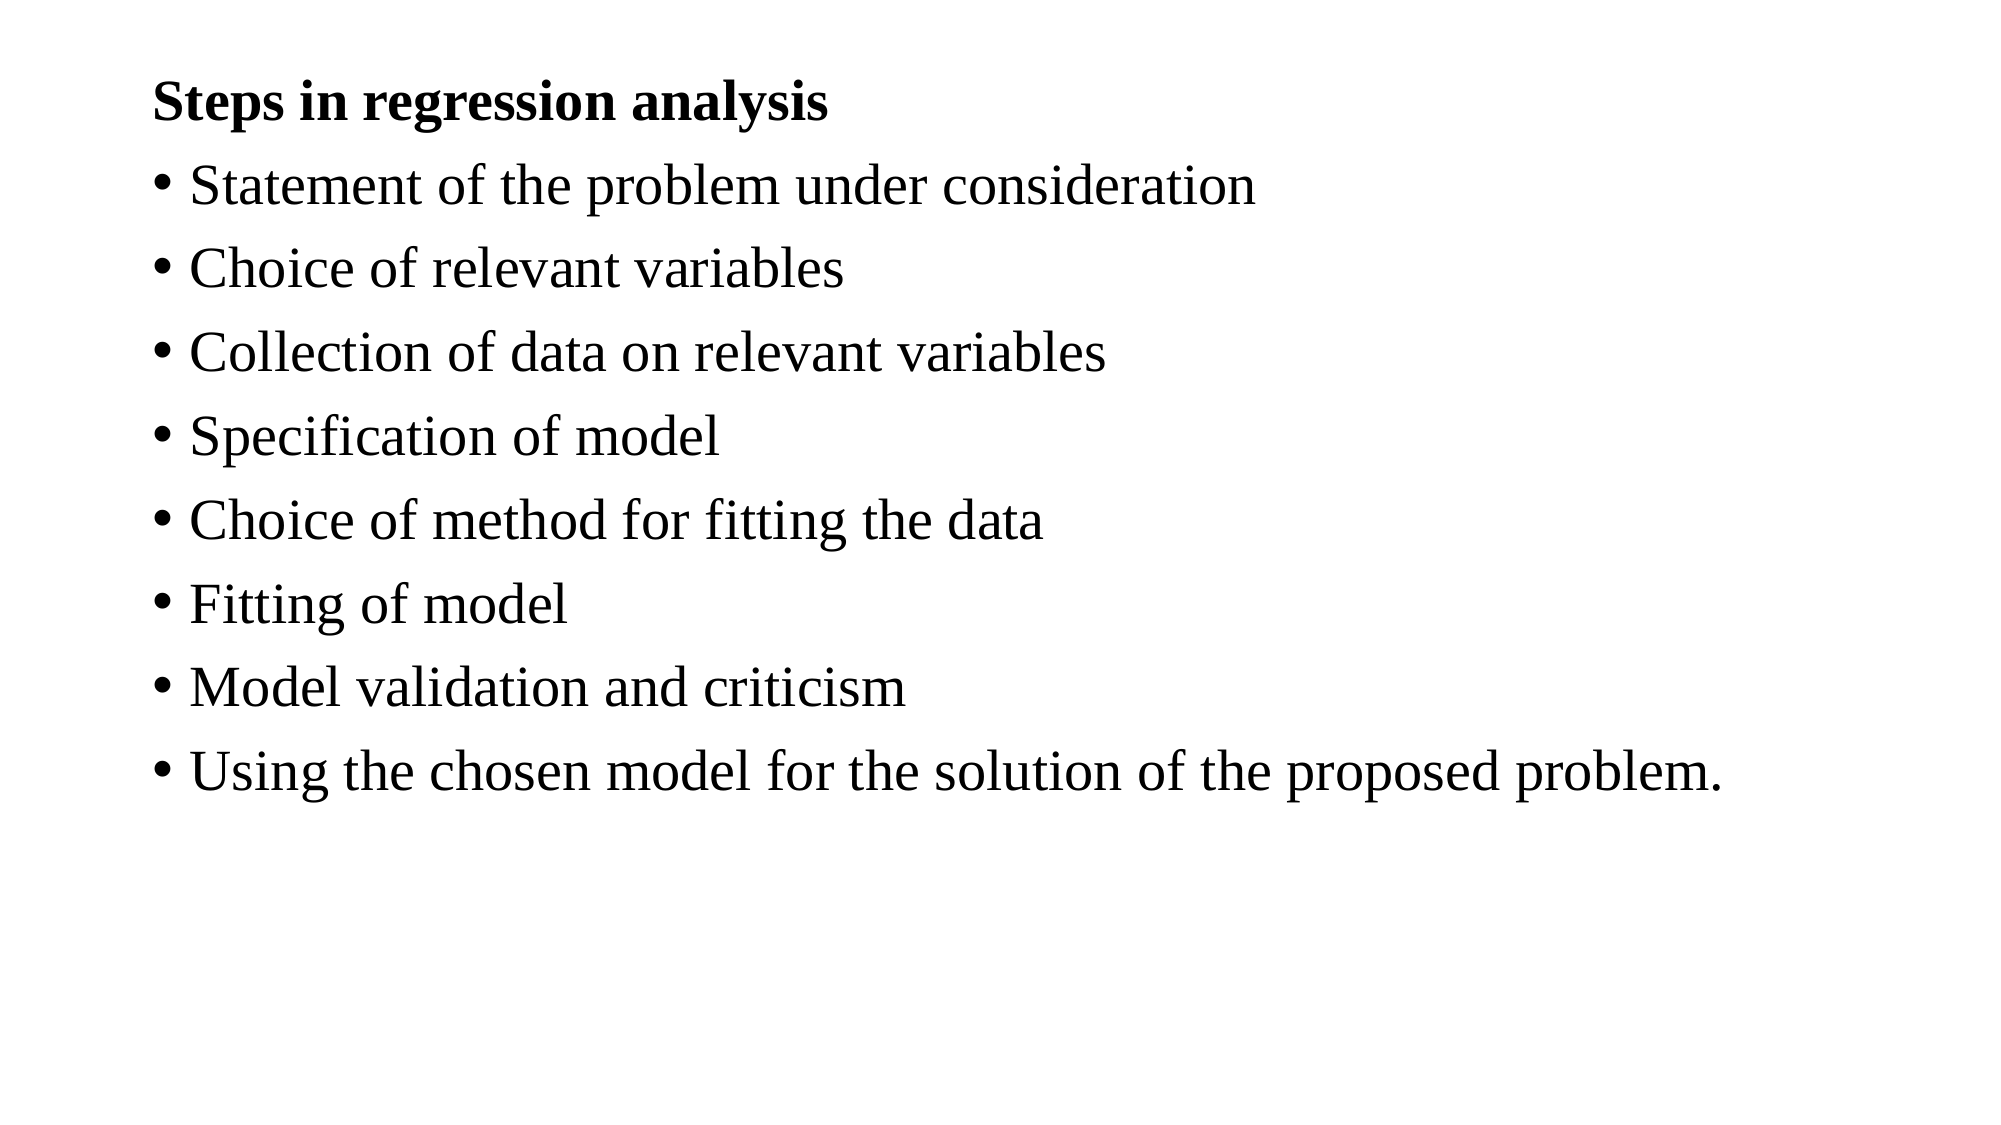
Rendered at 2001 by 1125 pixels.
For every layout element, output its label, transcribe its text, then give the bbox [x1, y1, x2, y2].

list Steps in regression analysis Statement of the problem under consideration Choice of relevant variables Collection of data on relevant variables Specification of model Choice of method for fitting the data Fitting of model Model validation and criticism Using the chosen model for the solution of the proposed problem. [137, 62, 1863, 1014]
